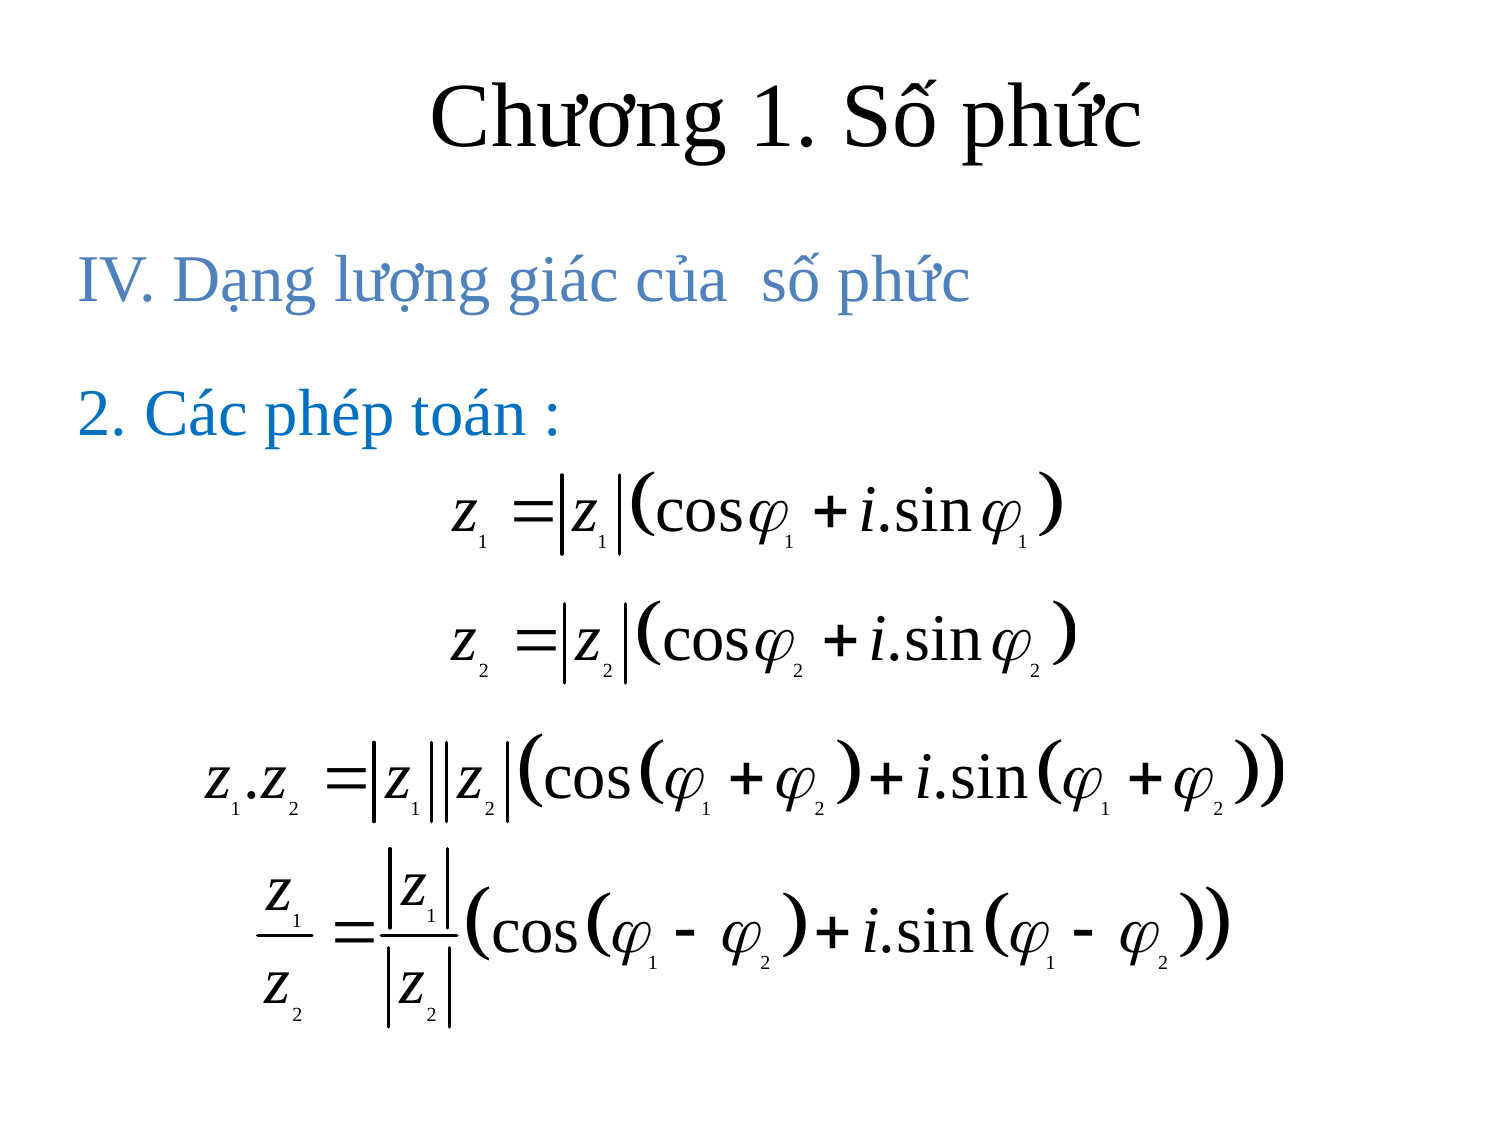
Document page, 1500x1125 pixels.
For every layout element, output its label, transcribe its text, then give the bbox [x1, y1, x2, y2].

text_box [445, 597, 1075, 690]
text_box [446, 468, 1062, 561]
list IV. Dạng lượng giác của số phức 2. Các phép toán : [62, 187, 1413, 1005]
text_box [253, 843, 1229, 1032]
title Chương 1. Số phức [112, 45, 1463, 175]
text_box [198, 731, 1283, 833]
